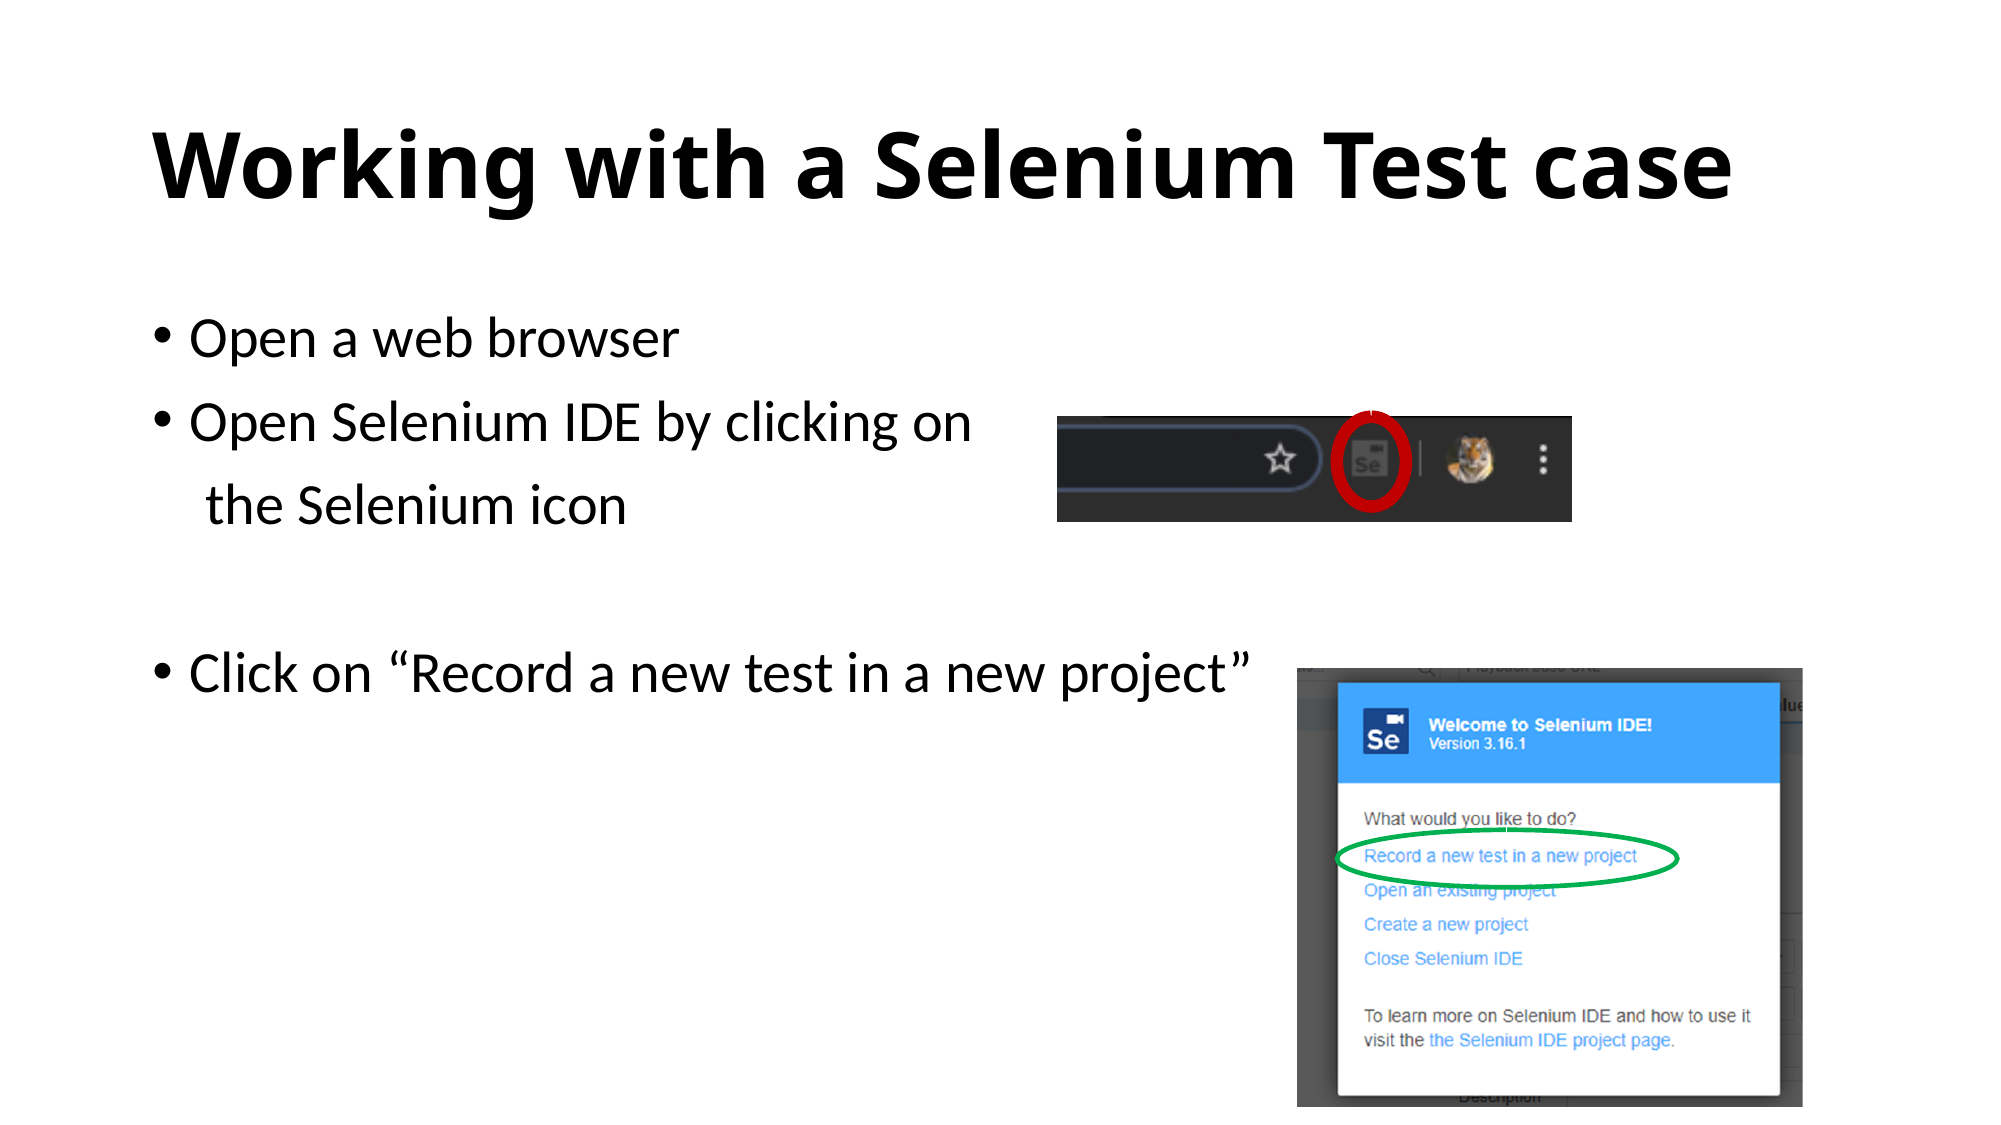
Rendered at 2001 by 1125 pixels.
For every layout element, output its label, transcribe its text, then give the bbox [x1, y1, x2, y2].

list Open a web browser Open Selenium IDE by clicking on the Selenium icon Click on “Record a new test in a new project” [137, 299, 1863, 1014]
title Working with a Selenium Test case [137, 59, 1863, 278]
picture [1297, 668, 1803, 1107]
picture [1057, 416, 1572, 522]
